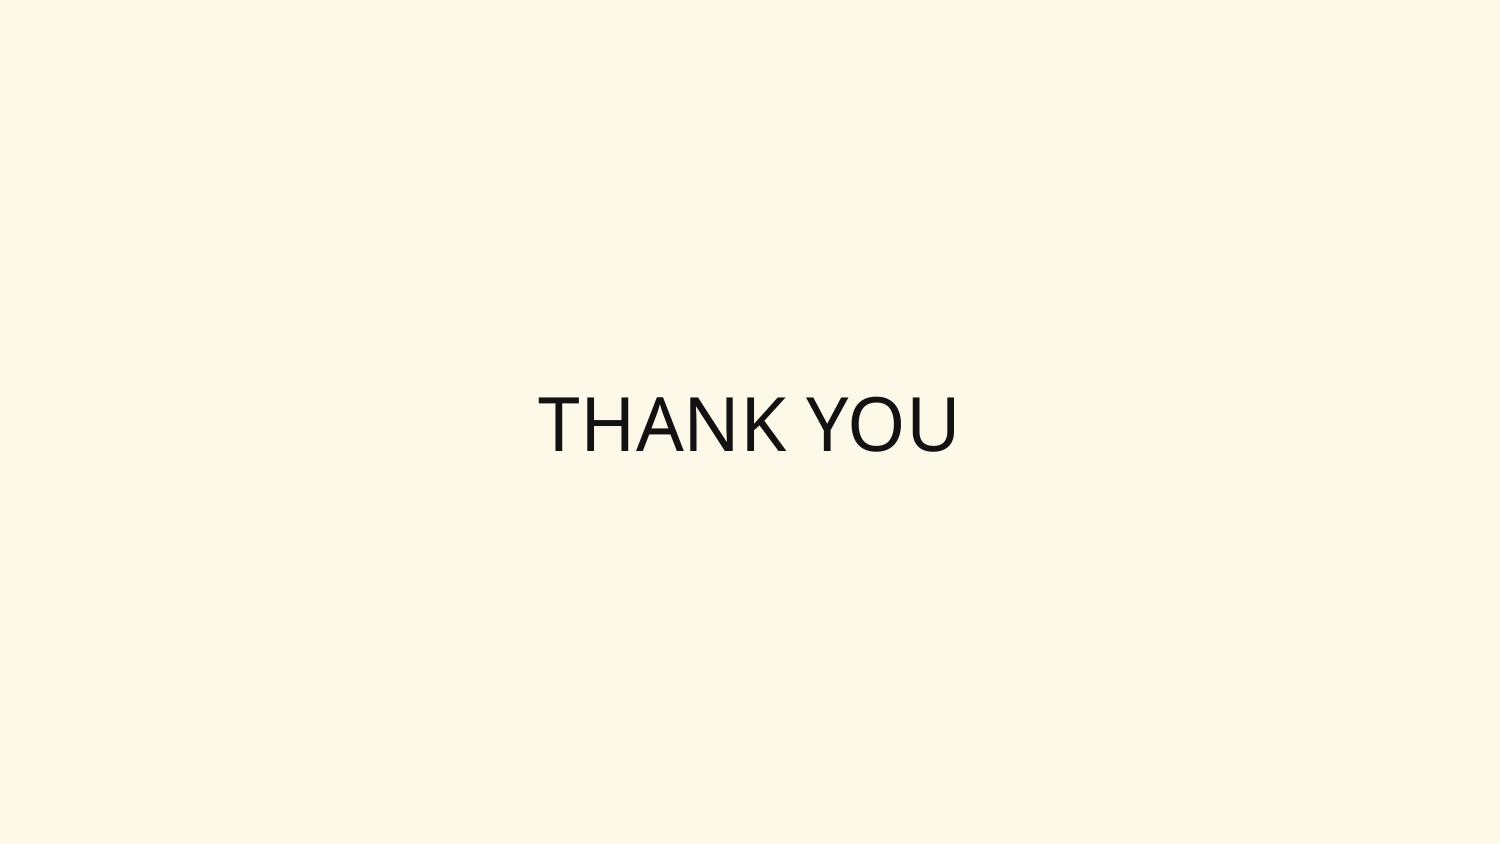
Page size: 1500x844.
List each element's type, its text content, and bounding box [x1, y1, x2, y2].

title THANK YOU [51, 352, 1449, 491]
